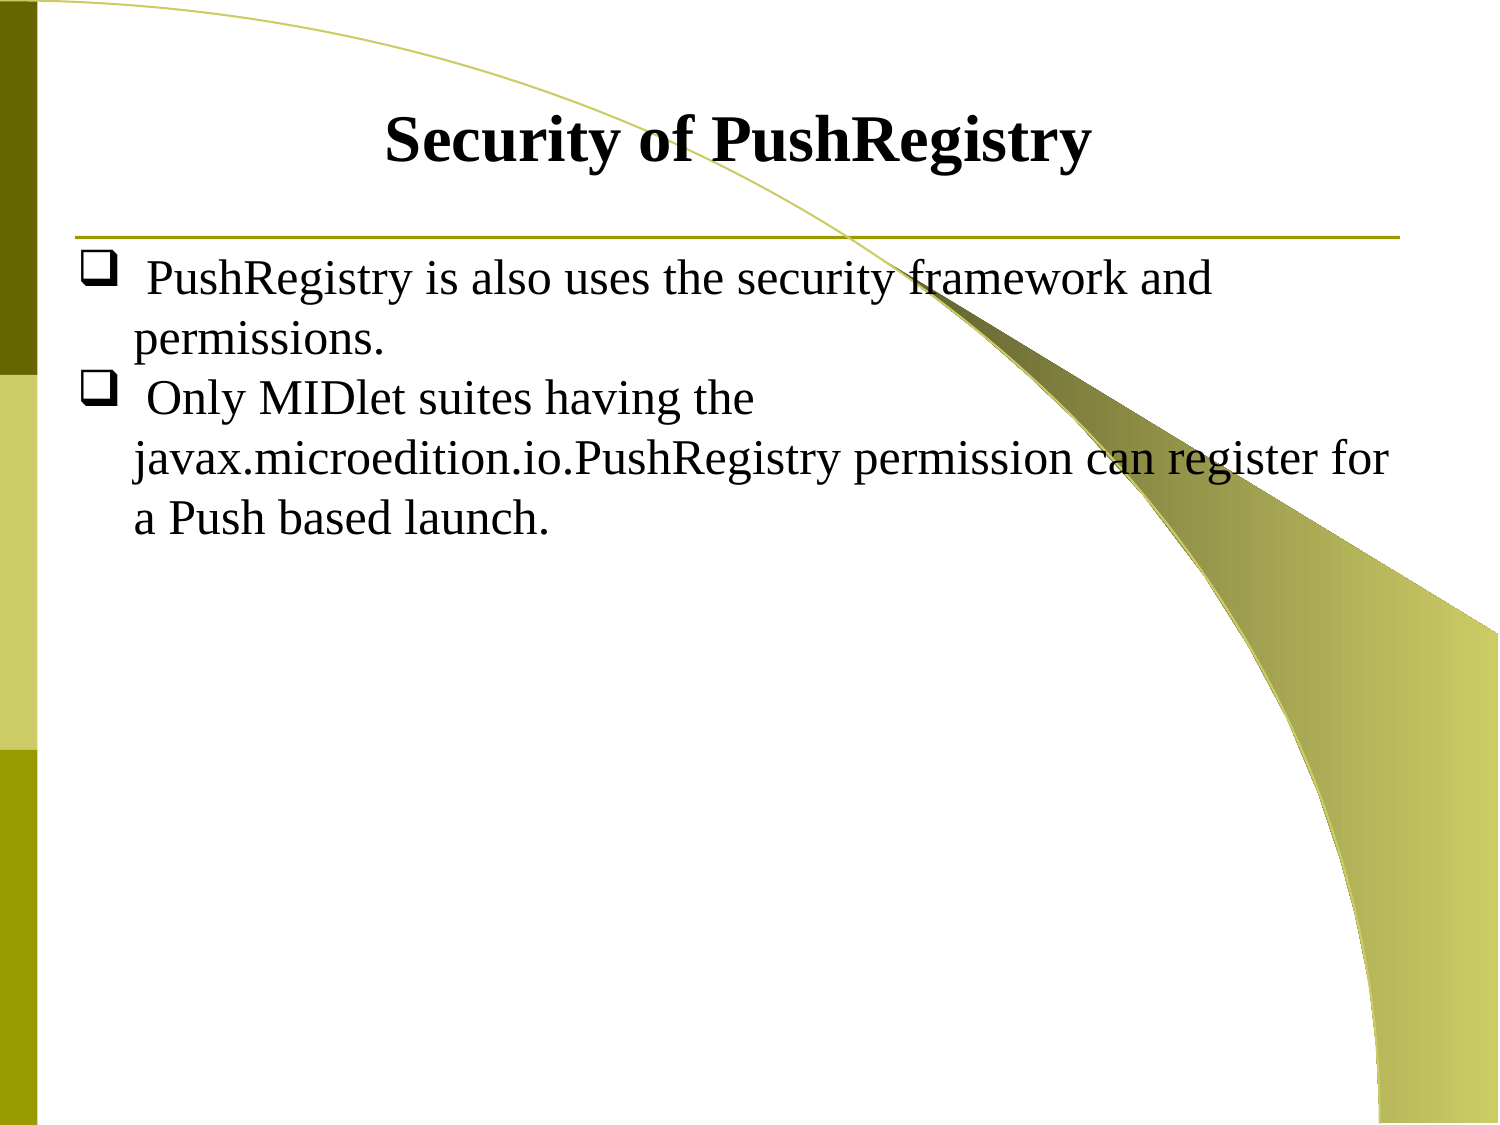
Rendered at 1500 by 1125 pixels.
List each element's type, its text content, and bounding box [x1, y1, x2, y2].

text_box PushRegistry is also uses the security framework and permissions. Only MIDlet suites having the javax.microedition.io.PushRegistry permission can register for a Push based launch. [62, 237, 1425, 613]
text_box Security of PushRegistry [62, 87, 1400, 183]
